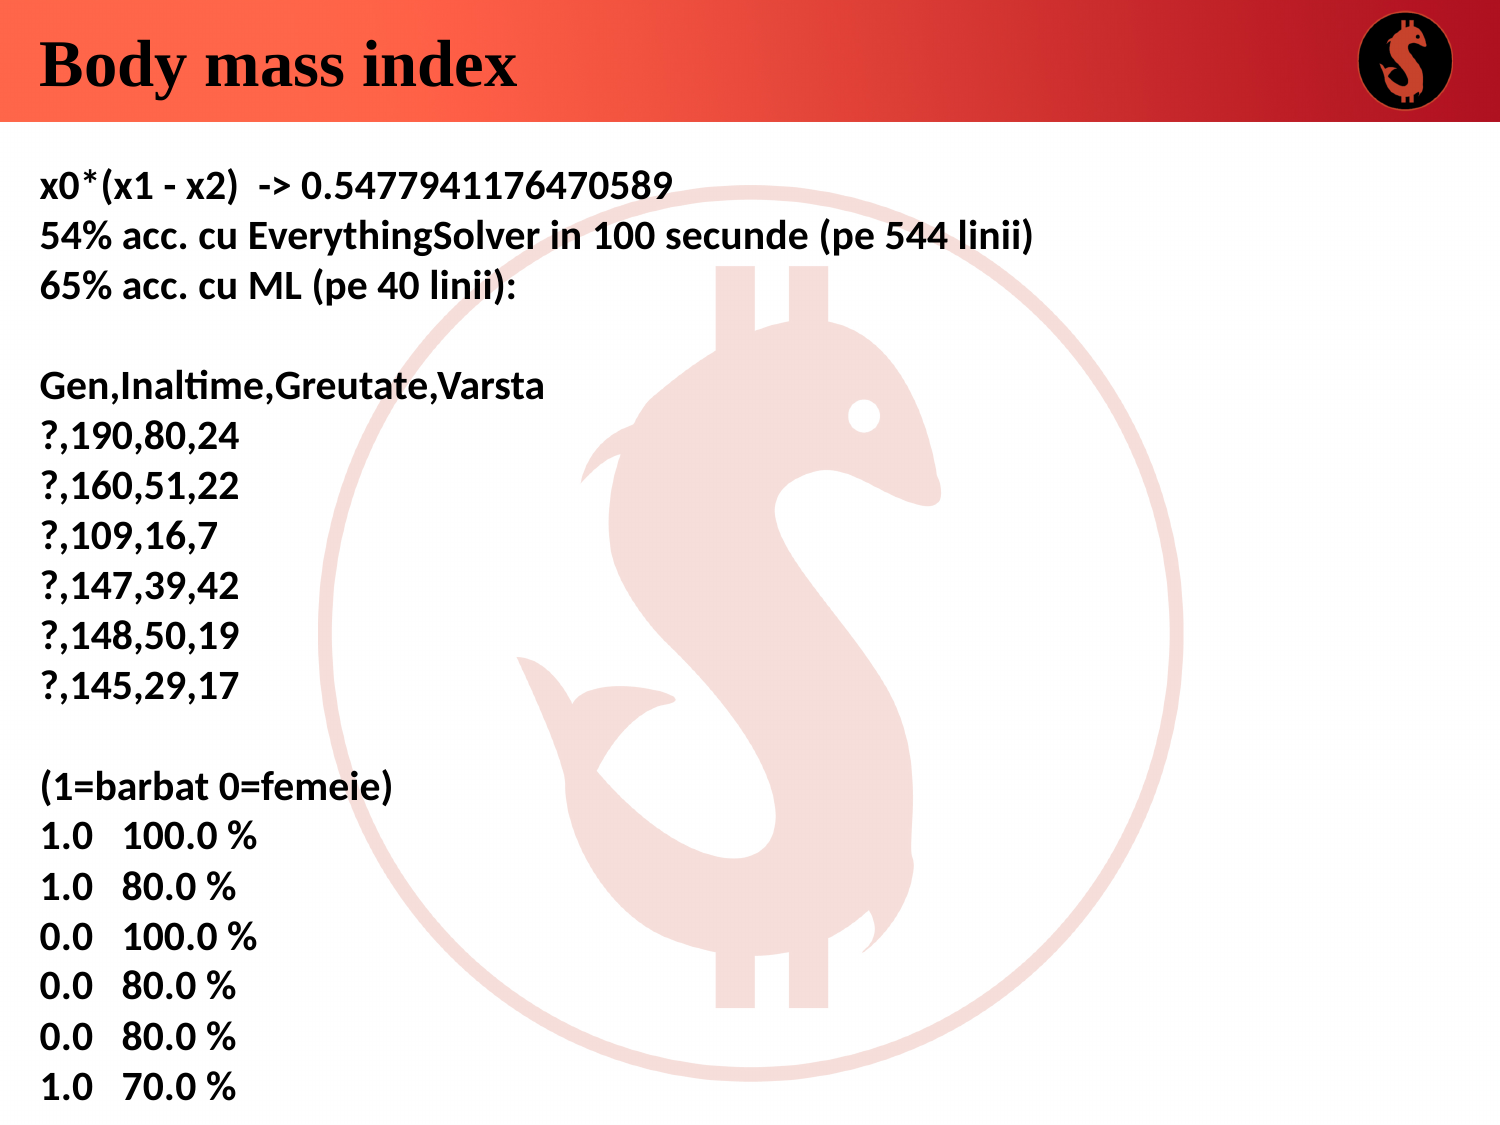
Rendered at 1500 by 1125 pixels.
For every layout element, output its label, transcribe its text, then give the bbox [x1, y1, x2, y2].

text_box x0*(x1 - x2) -> 0.5477941176470589 54% acc. cu EverythingSolver in 100 secunde (pe 544 linii) 65% acc. cu ML (pe 40 linii): Gen,Inaltime,Greutate,Varsta ?,190,80,24 ?,160,51,22 ?,109,16,7 ?,147,39,42 ?,148,50,19 ?,145,29,17 (1=barbat 0=femeie) 1.0 100.0 % 1.0 80.0 % 0.0 100.0 % 0.0 80.0 % 0.0 80.0 % 1.0 70.0 % [24, 150, 1463, 1125]
picture [0, 0, 1500, 1125]
text_box Body mass index [24, 12, 1025, 108]
